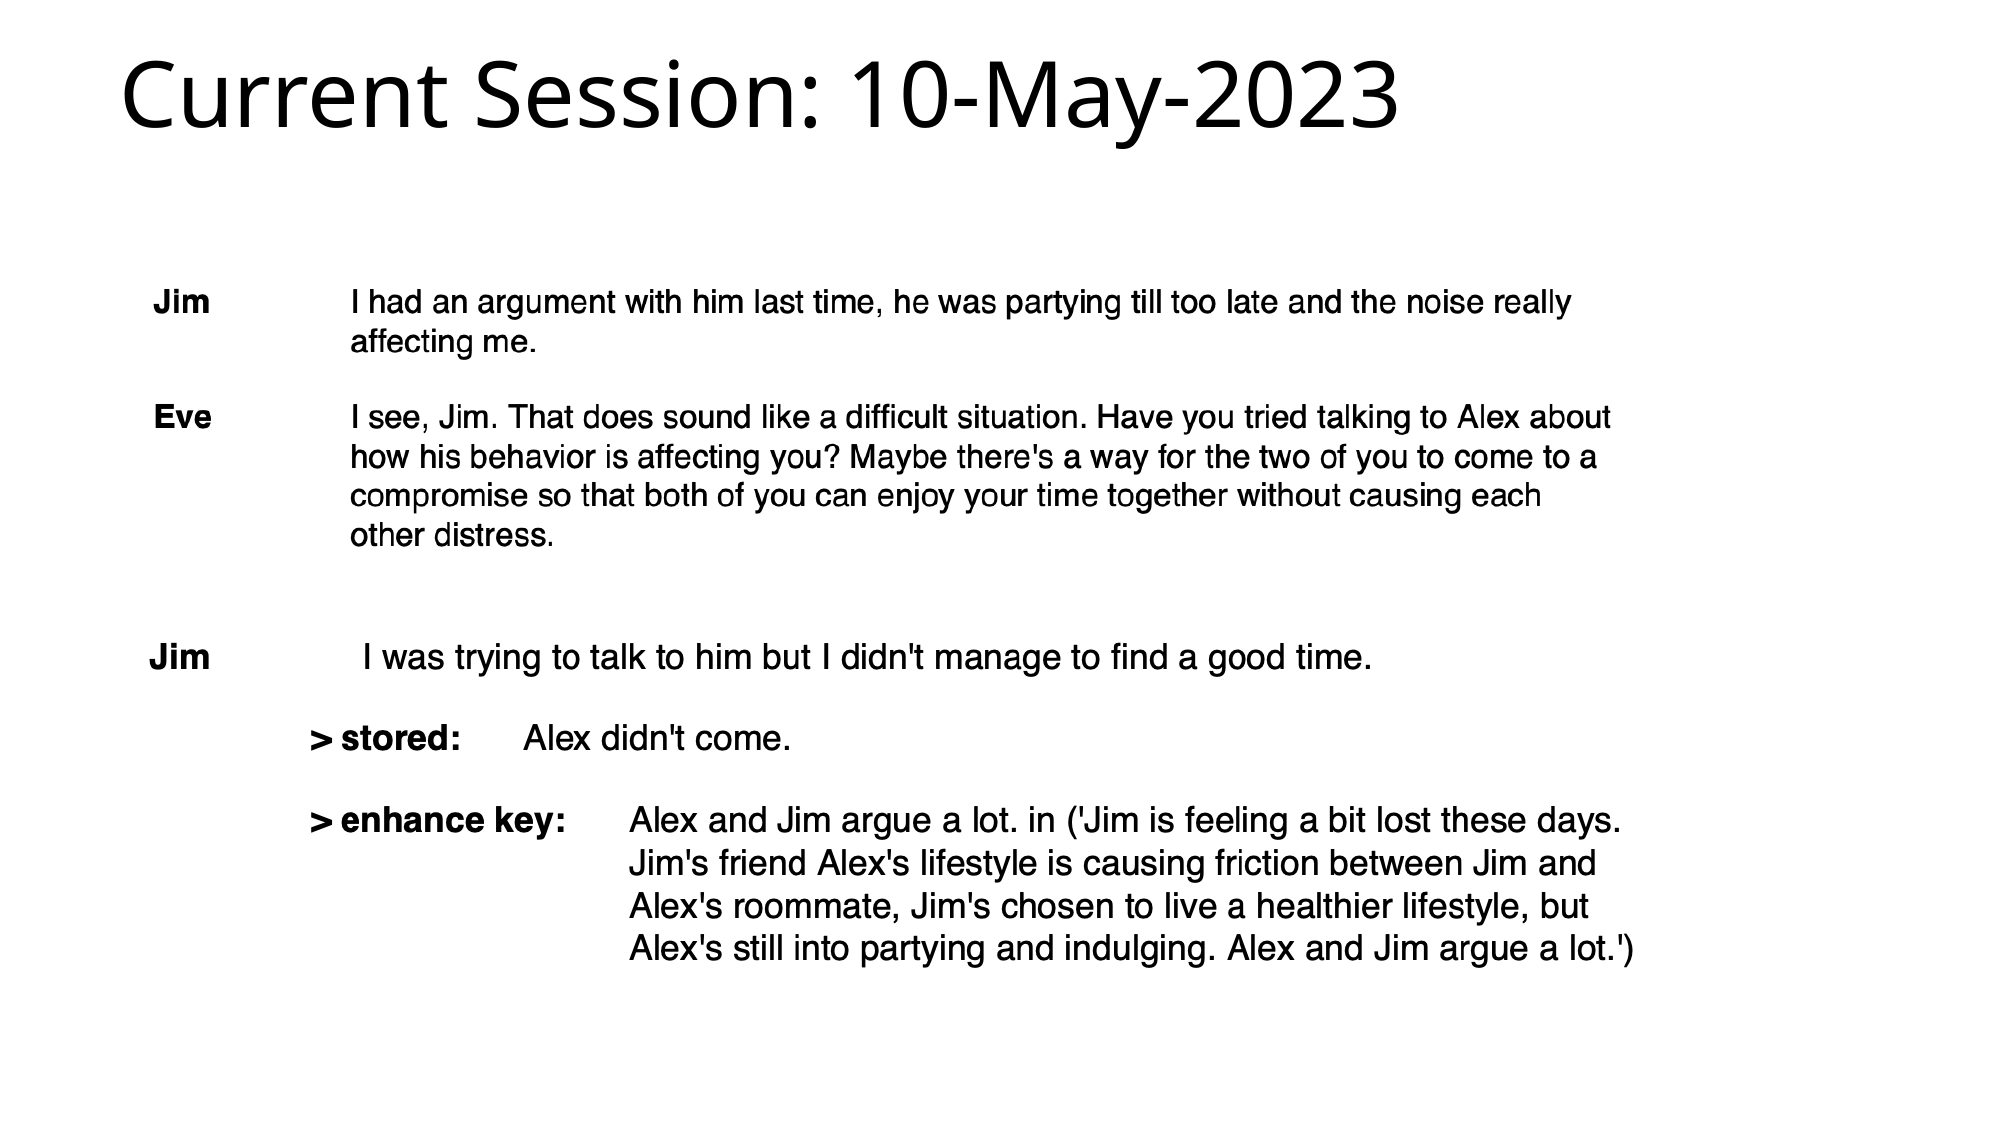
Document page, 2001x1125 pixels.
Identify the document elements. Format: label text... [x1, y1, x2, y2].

title Current Session: 10-May-2023 [104, 17, 1830, 179]
picture [130, 623, 1683, 986]
picture [130, 258, 1665, 563]
